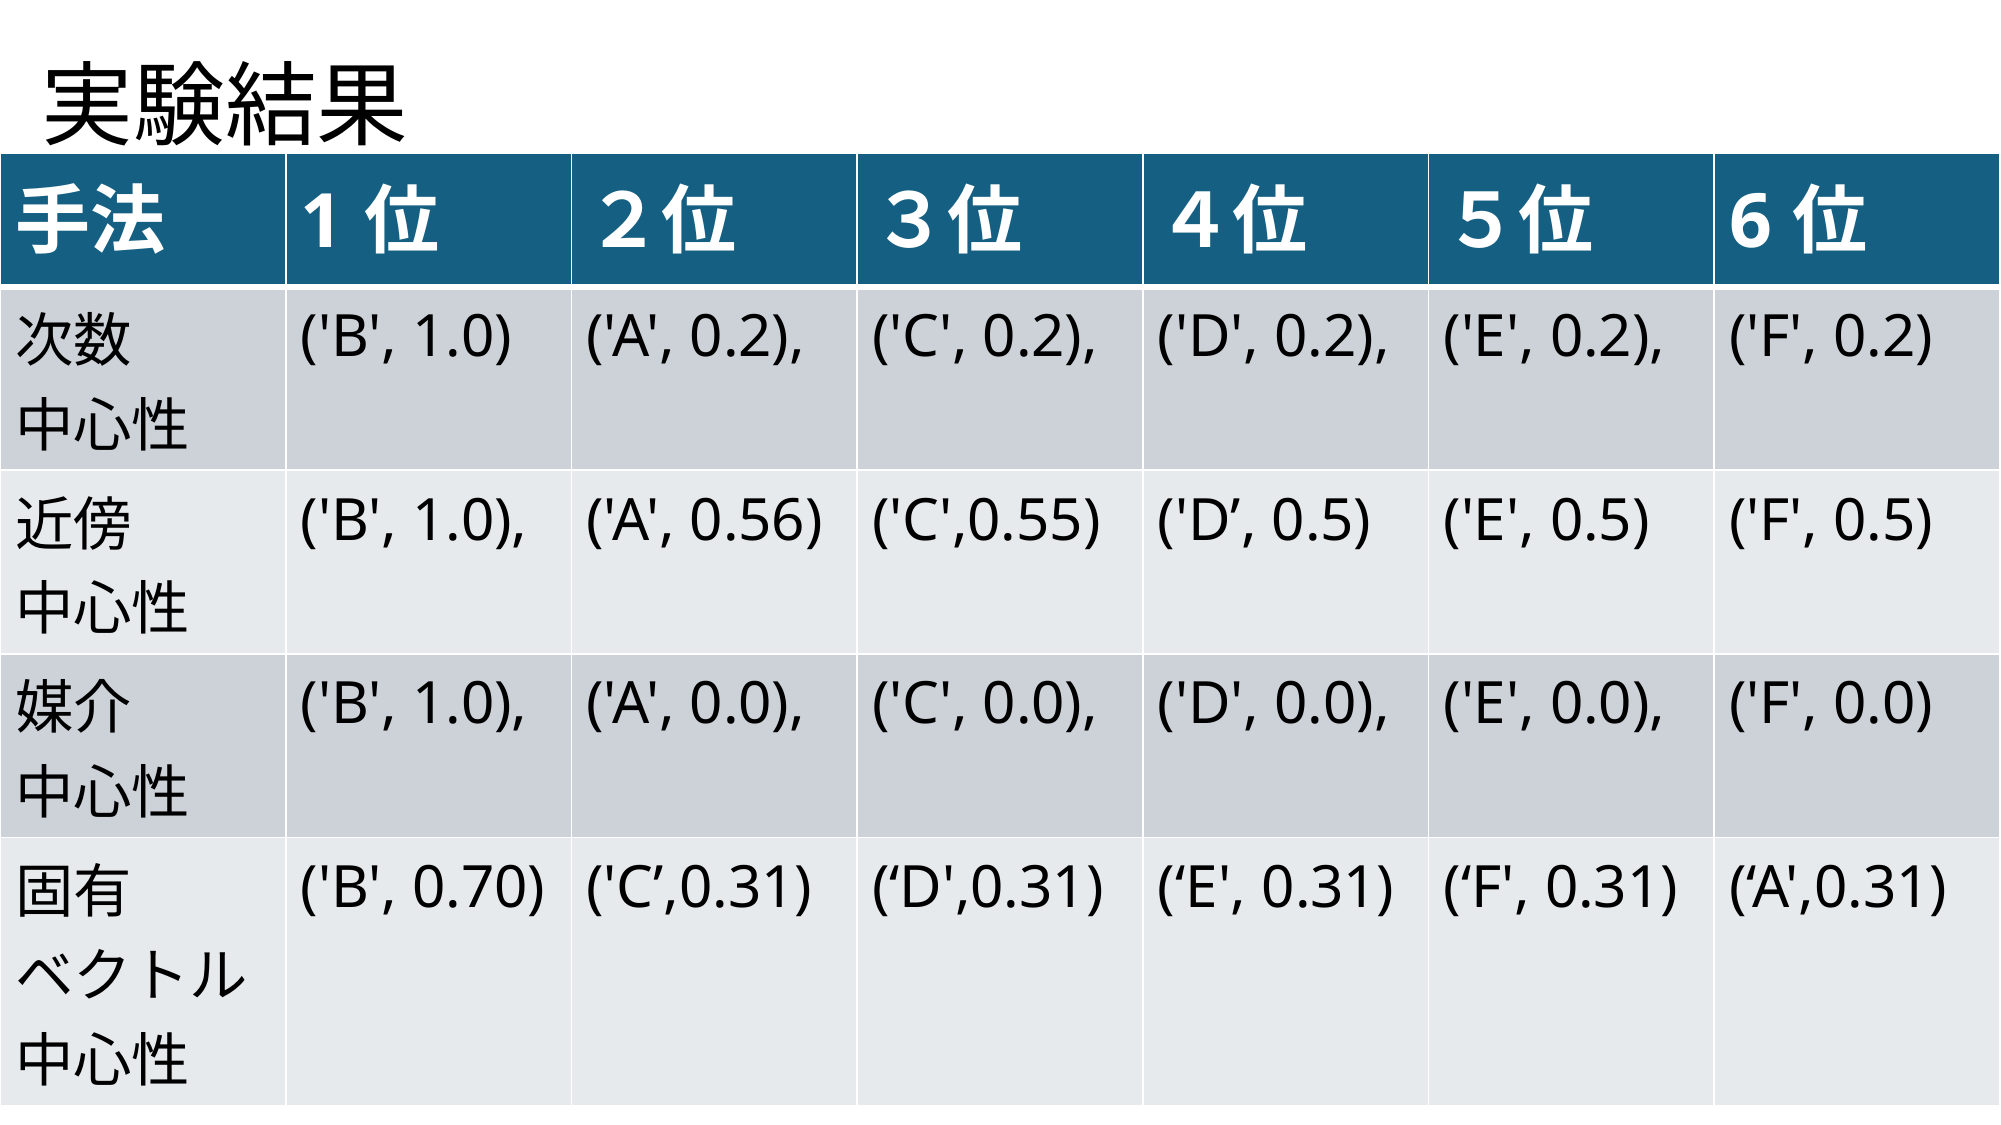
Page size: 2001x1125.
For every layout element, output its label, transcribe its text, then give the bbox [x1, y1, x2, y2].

title 実験結果 [26, 0, 1752, 152]
table_cell 媒介 中心性 [1, 655, 285, 837]
table_header ４位 [1144, 154, 1428, 284]
table_cell ('E', 0.2), [1429, 290, 1713, 469]
table_cell (‘D',0.31) [858, 838, 1142, 1105]
table_cell ('A', 0.2), [572, 290, 856, 469]
table_header ５位 [1429, 154, 1713, 284]
table_cell ('E', 0.5) [1429, 471, 1713, 653]
table_header 手法 [1, 154, 285, 284]
table_cell ('F', 0.0) [1715, 655, 1999, 837]
table_cell ('F', 0.2) [1715, 290, 1999, 469]
table_cell 次数 中心性 [1, 290, 285, 469]
table_cell (‘A',0.31) [1715, 838, 1999, 1105]
table_cell ('F', 0.5) [1715, 471, 1999, 653]
table_cell ('B', 0.70) [287, 838, 571, 1105]
table_cell ('C’,0.31) [572, 838, 856, 1105]
table_cell ('C',0.55) [858, 471, 1142, 653]
table_cell ('A', 0.56) [572, 471, 856, 653]
table_cell ('B', 1.0) [287, 290, 571, 469]
table_cell ('C', 0.0), [858, 655, 1142, 837]
table_cell ('B', 1.0), [287, 655, 571, 837]
table_header ２位 [572, 154, 856, 284]
table_header ３位 [858, 154, 1142, 284]
table_header 6位 [1715, 154, 1999, 284]
table_cell ('C', 0.2), [858, 290, 1142, 469]
table_cell (‘E', 0.31) [1144, 838, 1428, 1105]
table_cell ('D', 0.2), [1144, 290, 1428, 469]
table_cell ('A', 0.0), [572, 655, 856, 837]
table_cell ('B', 1.0), [287, 471, 571, 653]
table_cell ('D’, 0.5) [1144, 471, 1428, 653]
table_header 1位 [287, 154, 571, 284]
table_cell 固有 ベクトル中心性 [1, 838, 285, 1105]
table_cell ('E', 0.0), [1429, 655, 1713, 837]
table_cell 近傍 中心性 [1, 471, 285, 653]
table_cell ('D', 0.0), [1144, 655, 1428, 837]
table_cell (‘F', 0.31) [1429, 838, 1713, 1105]
